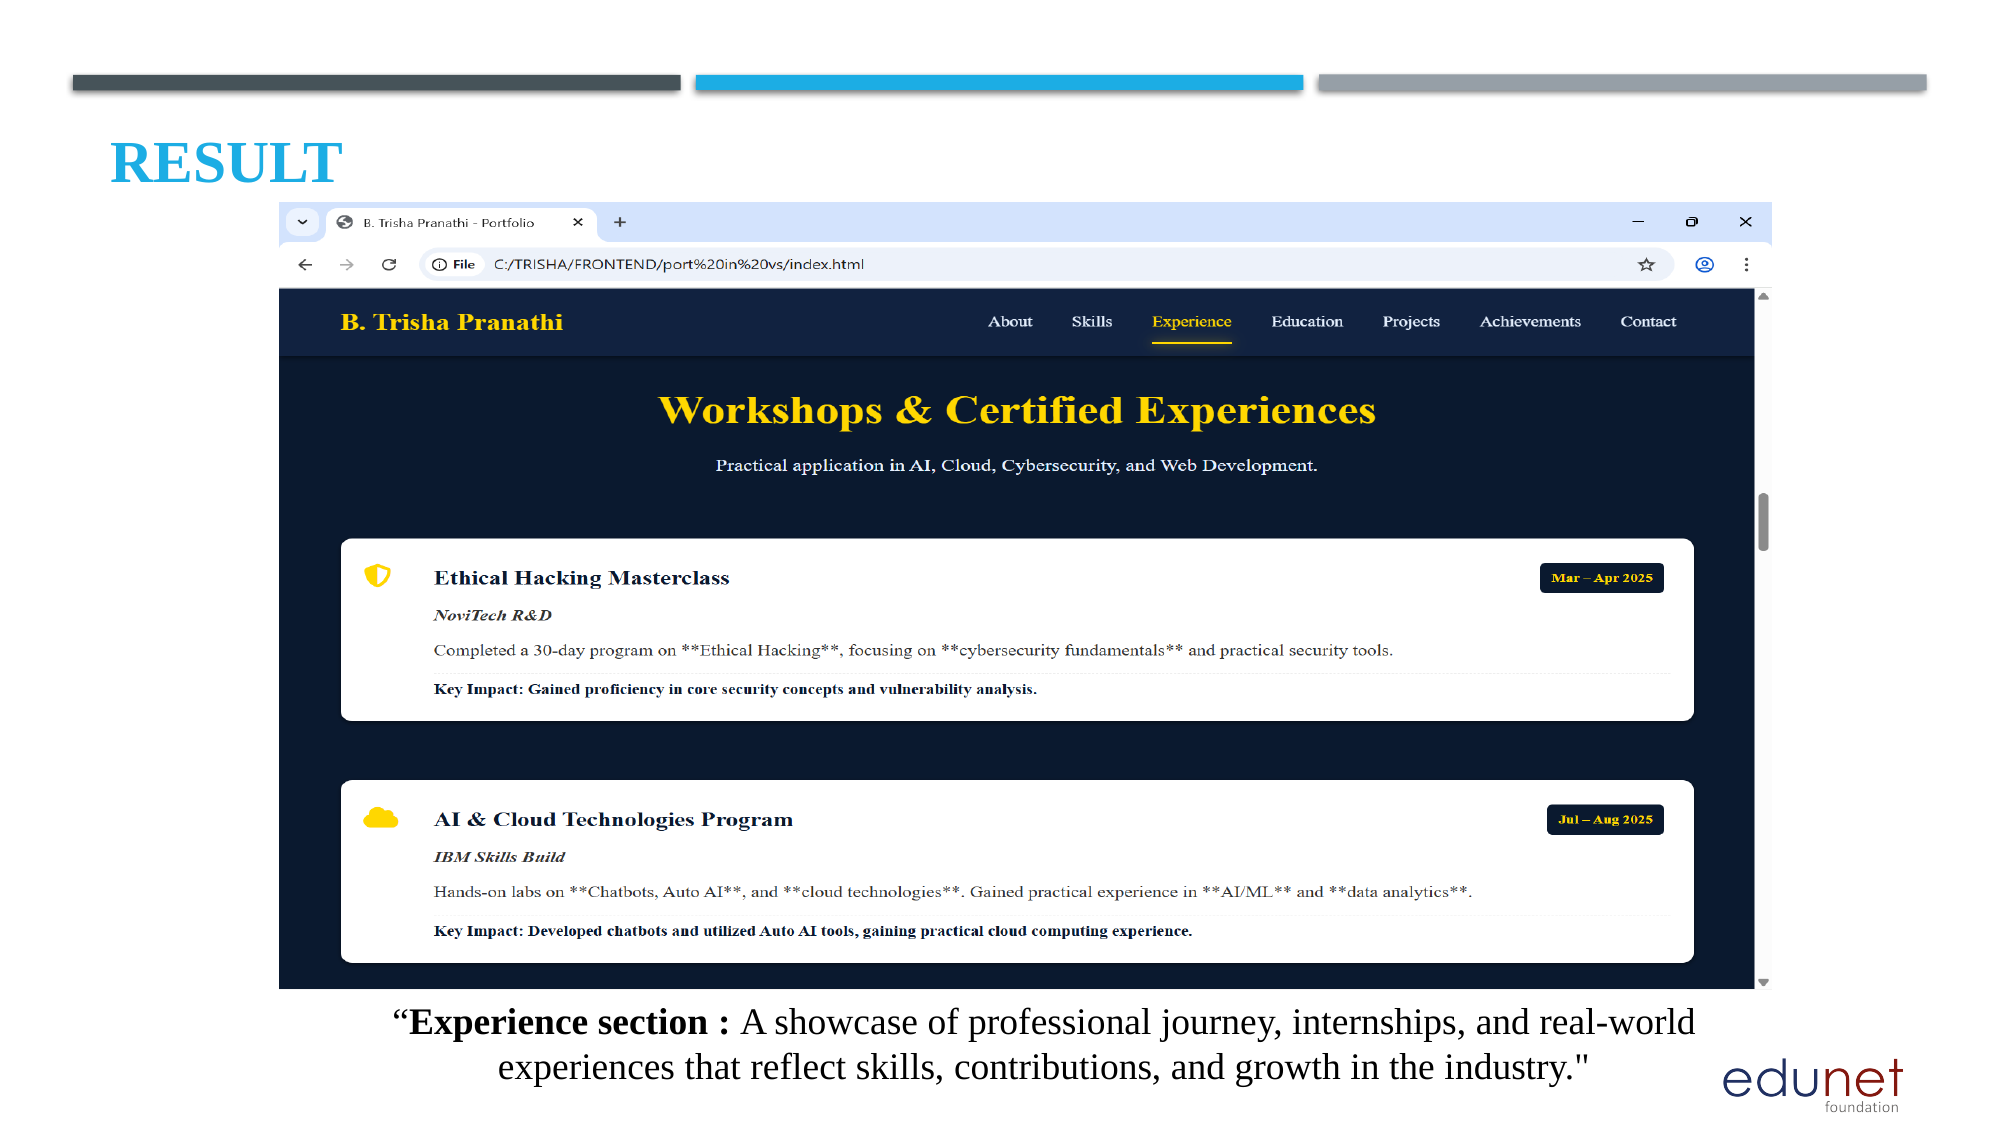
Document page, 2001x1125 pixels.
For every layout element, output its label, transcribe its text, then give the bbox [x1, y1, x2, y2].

picture [278, 201, 1772, 991]
title Result [95, 115, 1905, 203]
picture [1719, 1056, 1905, 1116]
text_box “Experience section : A showcase of professional journey, internships, and real-world experiences that reflect skills, contributions, and growth in the industry." [342, 999, 1747, 1095]
